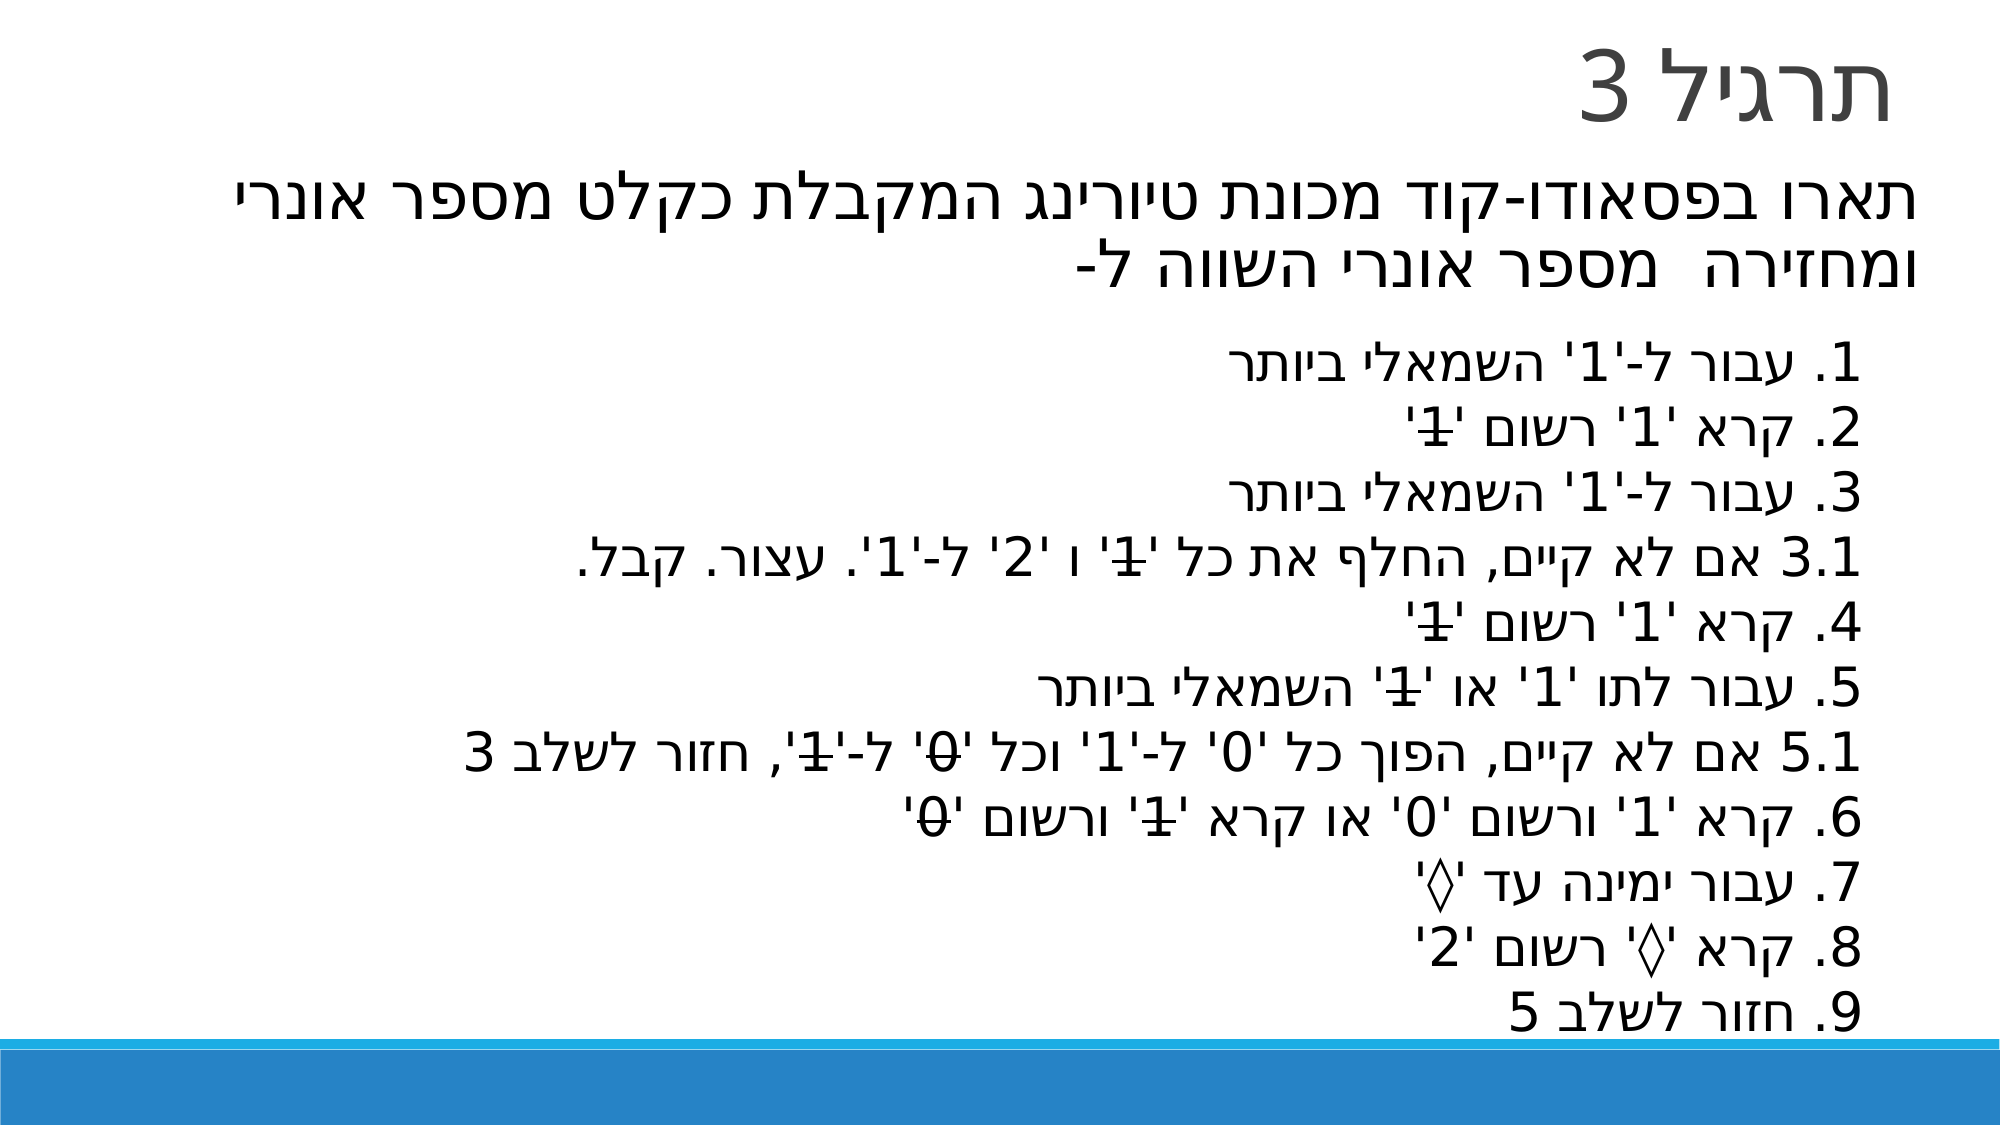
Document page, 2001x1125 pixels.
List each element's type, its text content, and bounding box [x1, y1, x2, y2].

text_box 1. עבור ל-'1' השמאלי ביותר 2. קרא '1' רשום '1' 3. עבור ל-'1' השמאלי ביותר 3.1 אם לא קיים, החלף את כל '1' ו '2' ל-'1'. עצור. קבל. 4. קרא '1' רשום '1' 5. עבור לתו '1' או '1' השמאלי ביותר 5.1 אם לא קיים, הפוך כל '0' ל-'1' וכל '0' ל-'1', חזור לשלב 3 6. קרא '1' ורשום '0' או קרא '1' ורשום '0' 7. עבור ימינה עד '◊' 8. קרא '◊' רשום '2' 9. חזור לשלב 5 [130, 255, 1880, 1040]
title תרגיל 3 [261, 15, 1912, 150]
